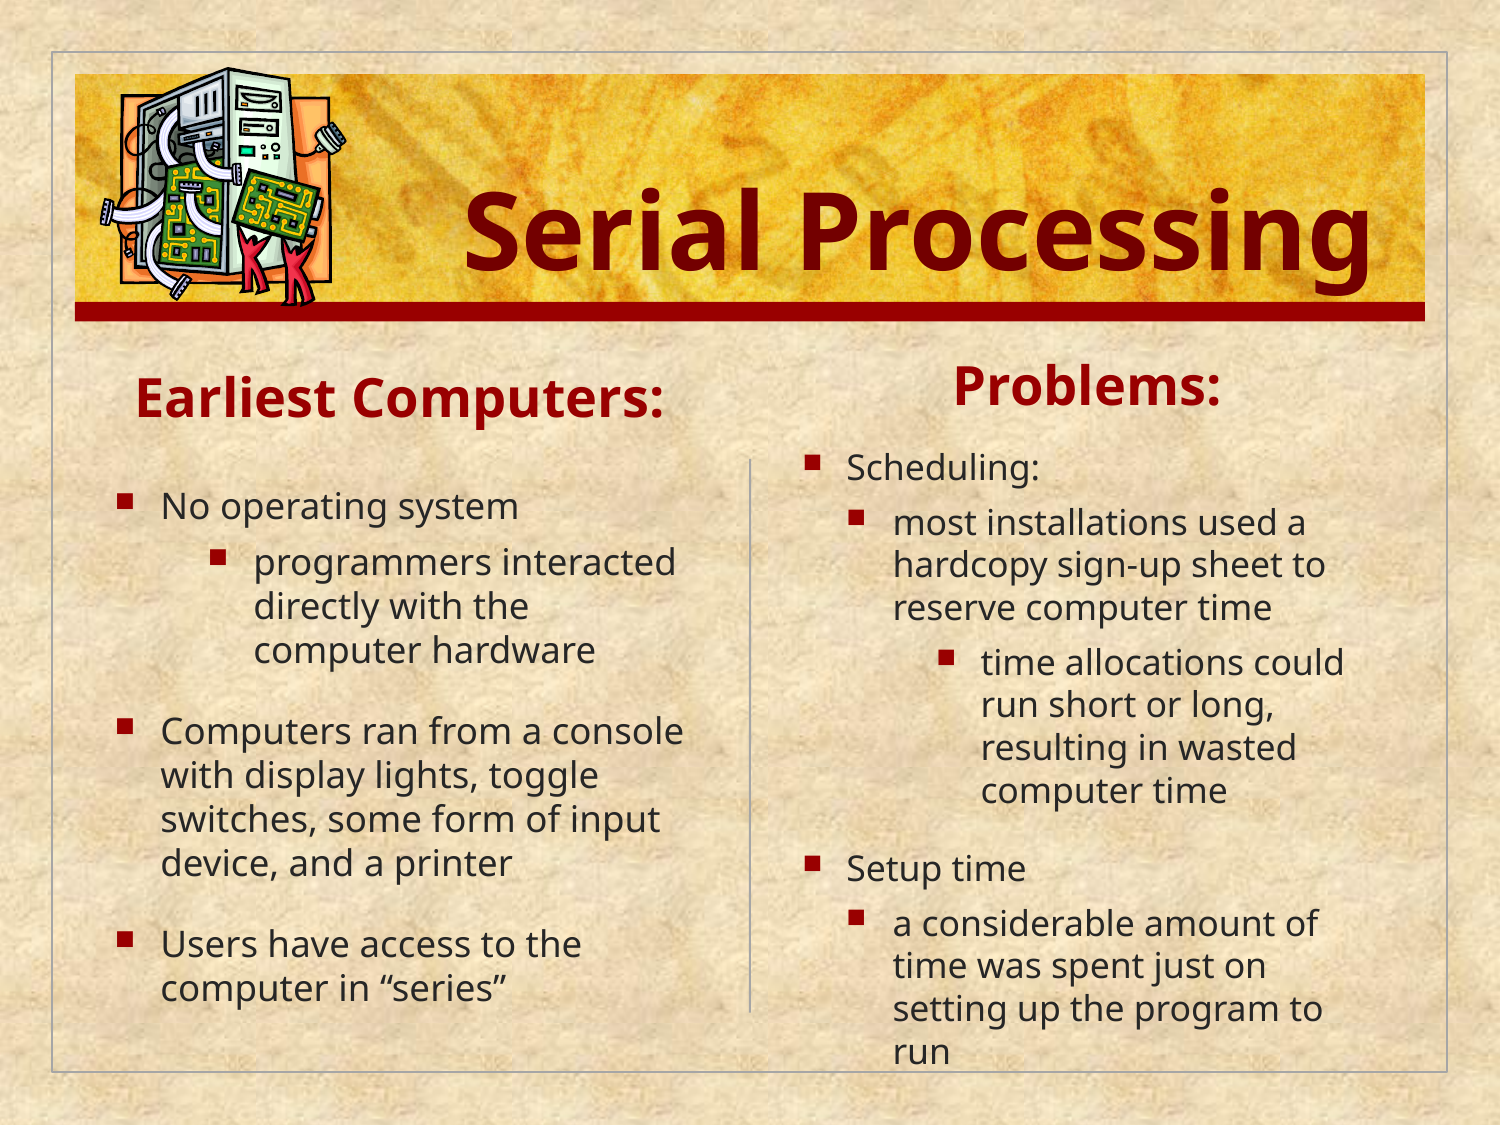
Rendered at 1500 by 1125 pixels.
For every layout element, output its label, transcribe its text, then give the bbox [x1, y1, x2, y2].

list Problems: [787, 324, 1388, 437]
picture [0, 0, 1500, 1125]
list Scheduling: most installations used a hardcopy sign-up sheet to reserve computer time time allocations could run short or long, resulting in wasted computer time Setup time a considerable amount of time was spent just on setting up the program to run [787, 437, 1388, 1088]
title Serial Processing [352, 74, 1392, 292]
list Earliest Computers: [99, 337, 700, 458]
list No operating system programmers interacted directly with the computer hardware Computers ran from a console with display lights, toggle switches, some form of input device, and a printer Users have access to the computer in “series” [99, 474, 700, 1022]
